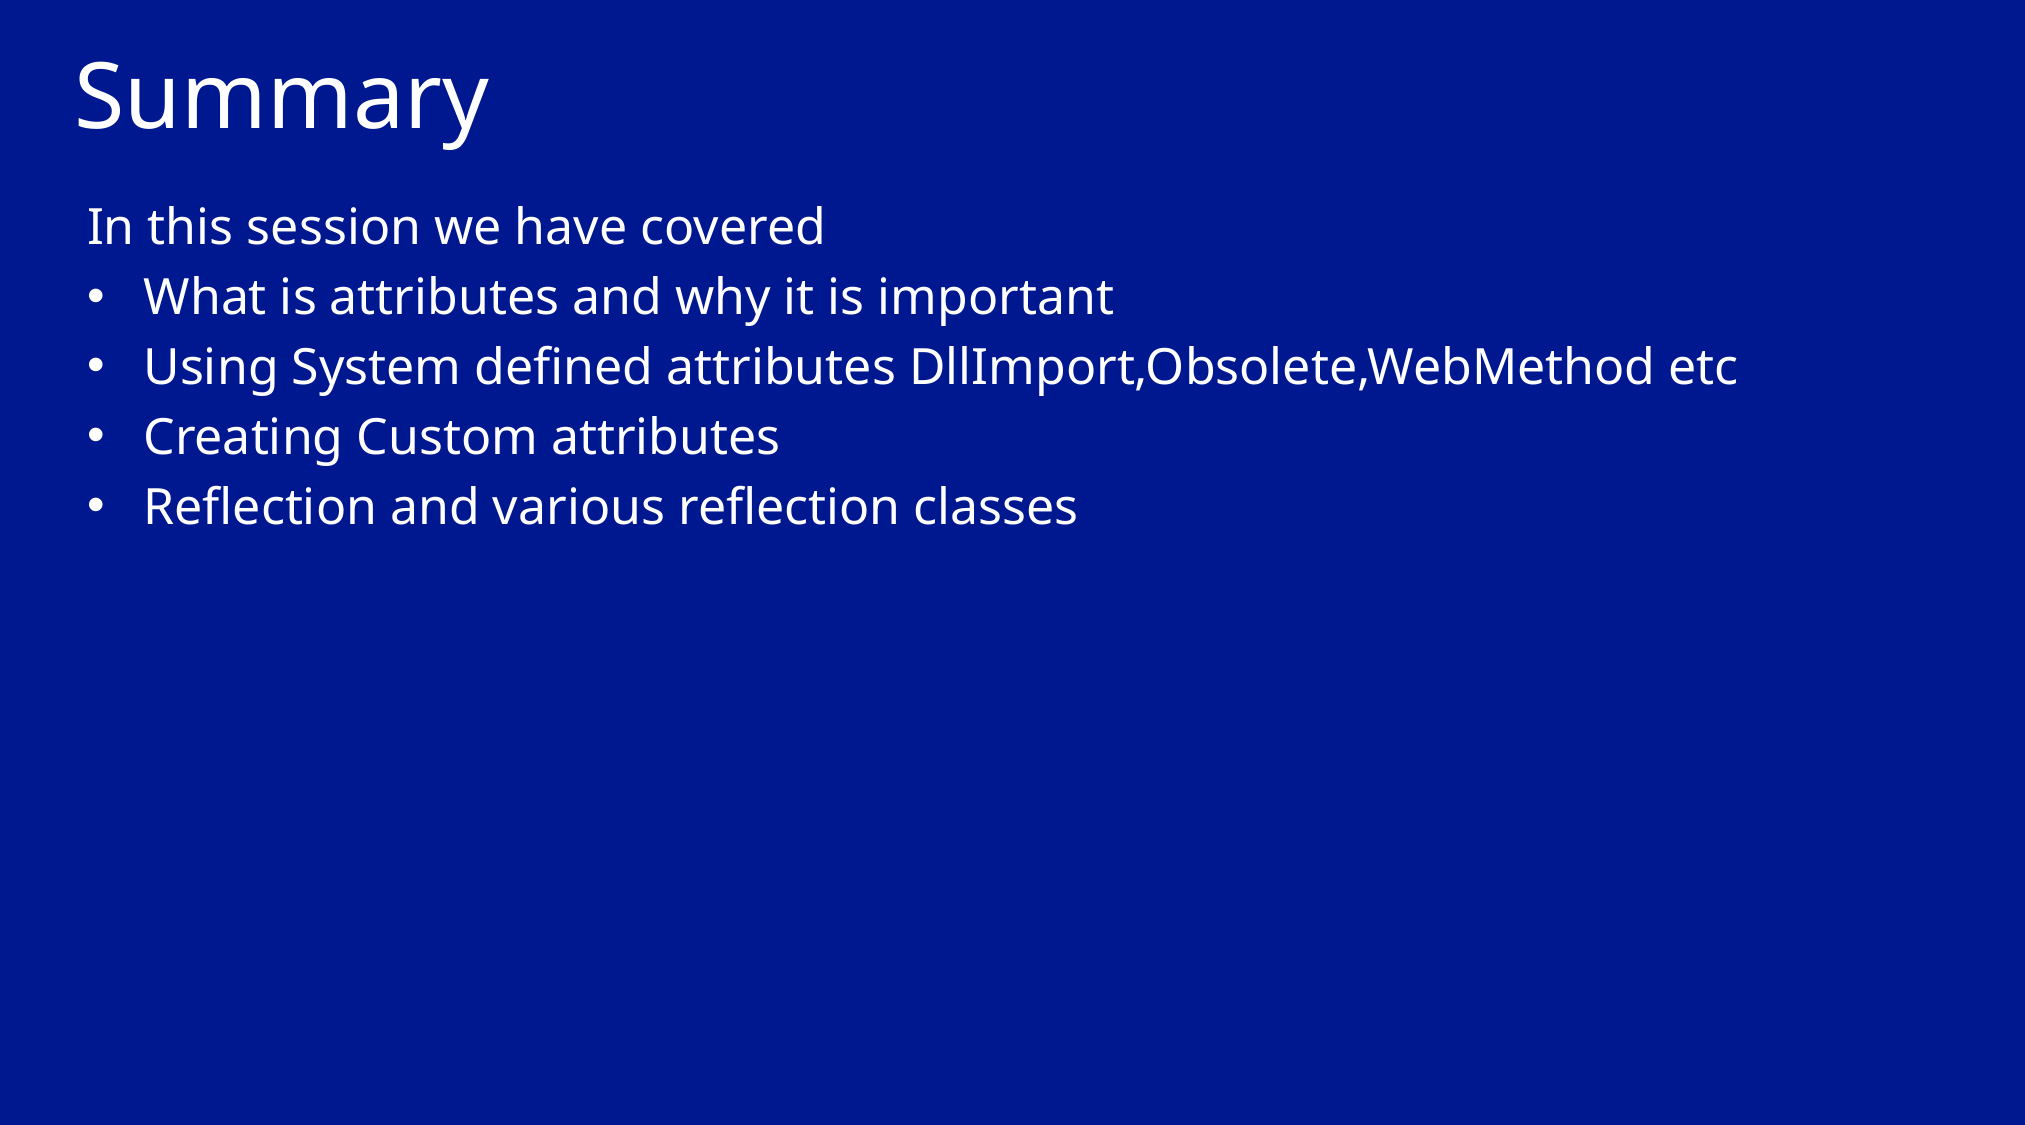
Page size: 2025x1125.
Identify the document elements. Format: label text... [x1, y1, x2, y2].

subtitle In this session we have covered What is attributes and why it is important Using System defined attributes DllImport,Obsolete,WebMethod etc Creating Custom attributes Reflection and various reflection classes [62, 174, 1975, 1025]
title Summary [50, 24, 1986, 172]
